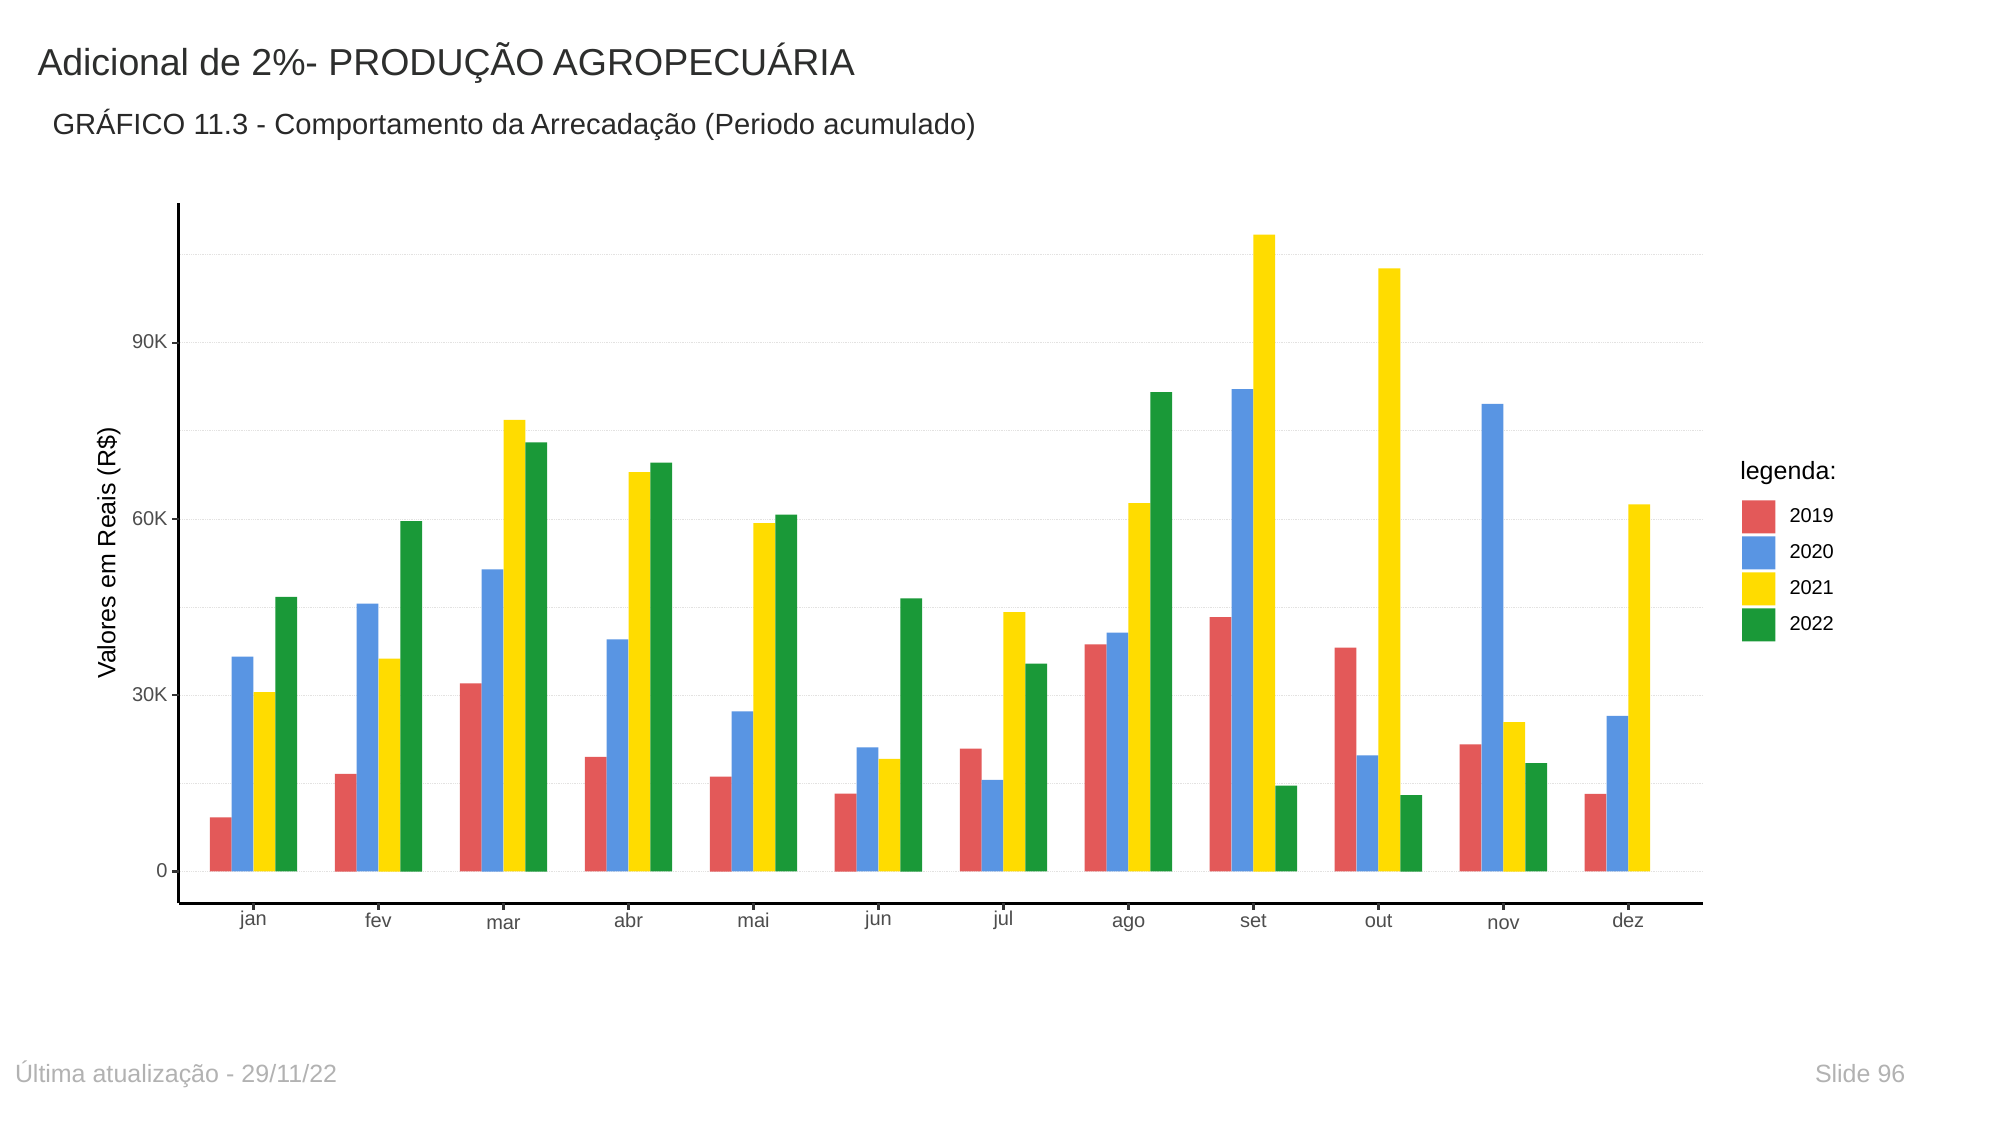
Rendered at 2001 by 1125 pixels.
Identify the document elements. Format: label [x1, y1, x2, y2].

list [1800, 1050, 1935, 1095]
text_box [89, 149, 1862, 975]
list [22, 29, 1223, 143]
list [0, 1050, 975, 1095]
